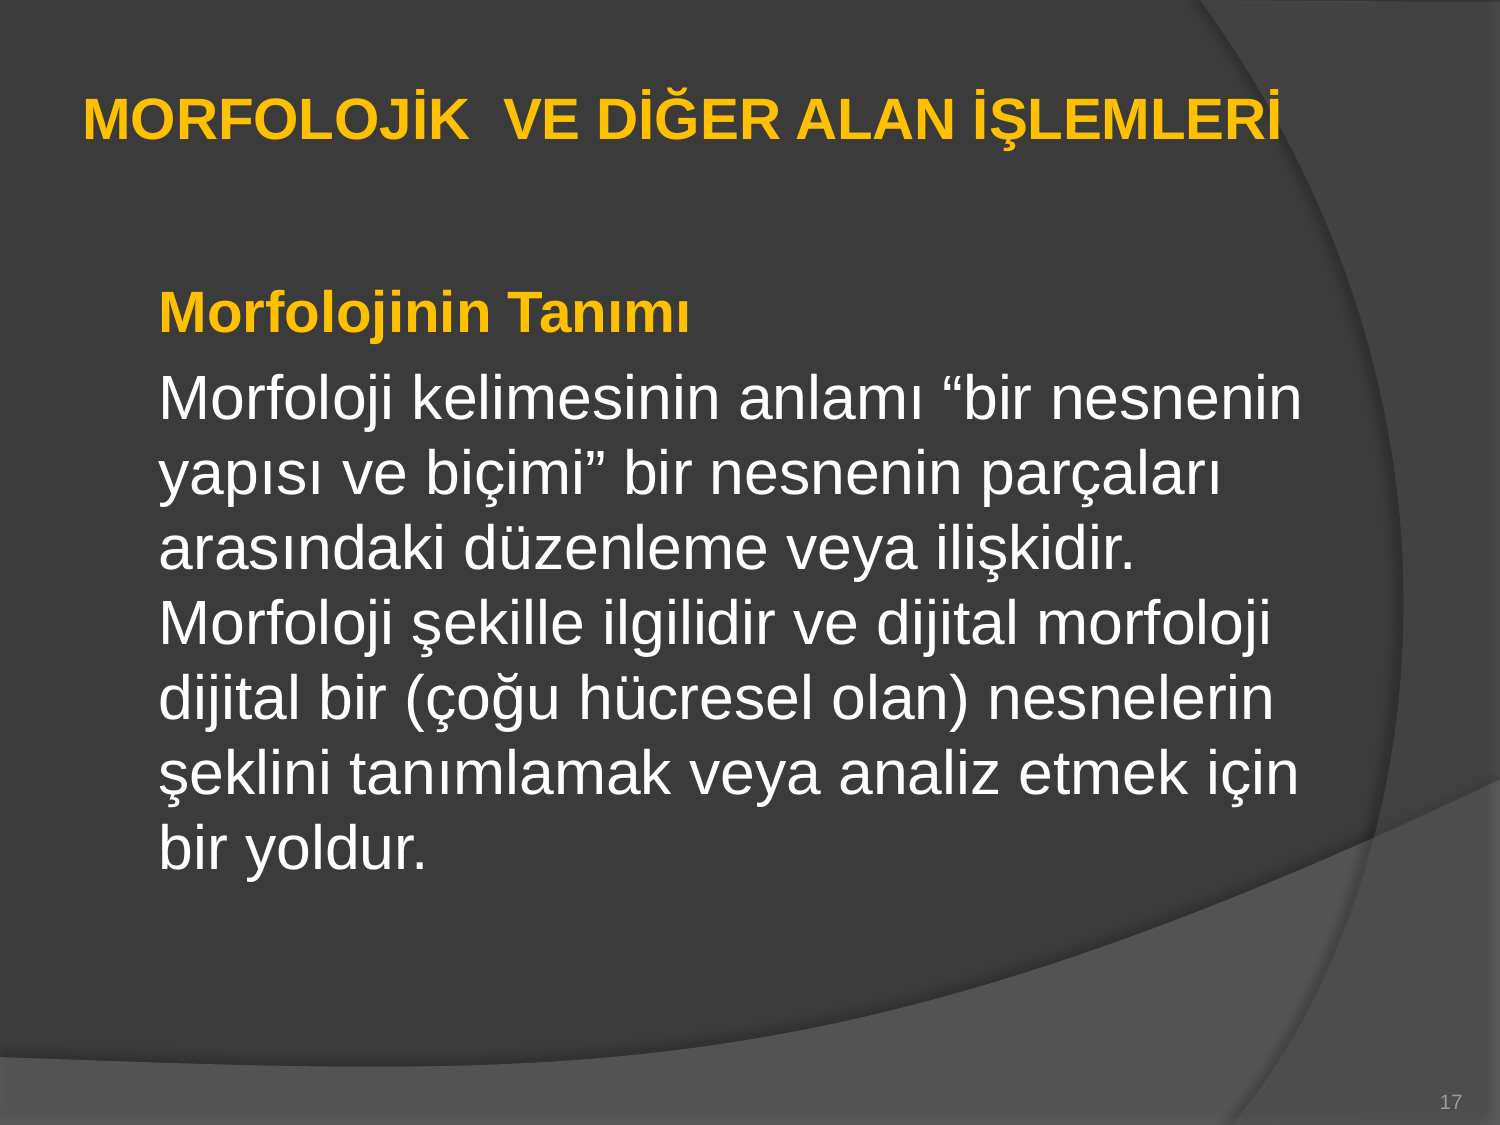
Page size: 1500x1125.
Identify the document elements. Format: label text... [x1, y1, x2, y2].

slide_number 17 [1337, 1053, 1463, 1114]
title MORFOLOJİK VE DİĞER ALAN İŞLEMLERİ [75, 0, 1425, 233]
list Morfolojinin Tanımı Morfoloji kelimesinin anlamı “bir nesnenin yapısı ve biçimi” bir nesnenin parçaları arasındaki düzenleme veya ilişkidir. Morfoloji şekille ilgilidir ve dijital morfoloji dijital bir (çoğu hücresel olan) nesnelerin şeklini tanımlamak veya analiz etmek için bir yoldur. [75, 262, 1360, 1005]
